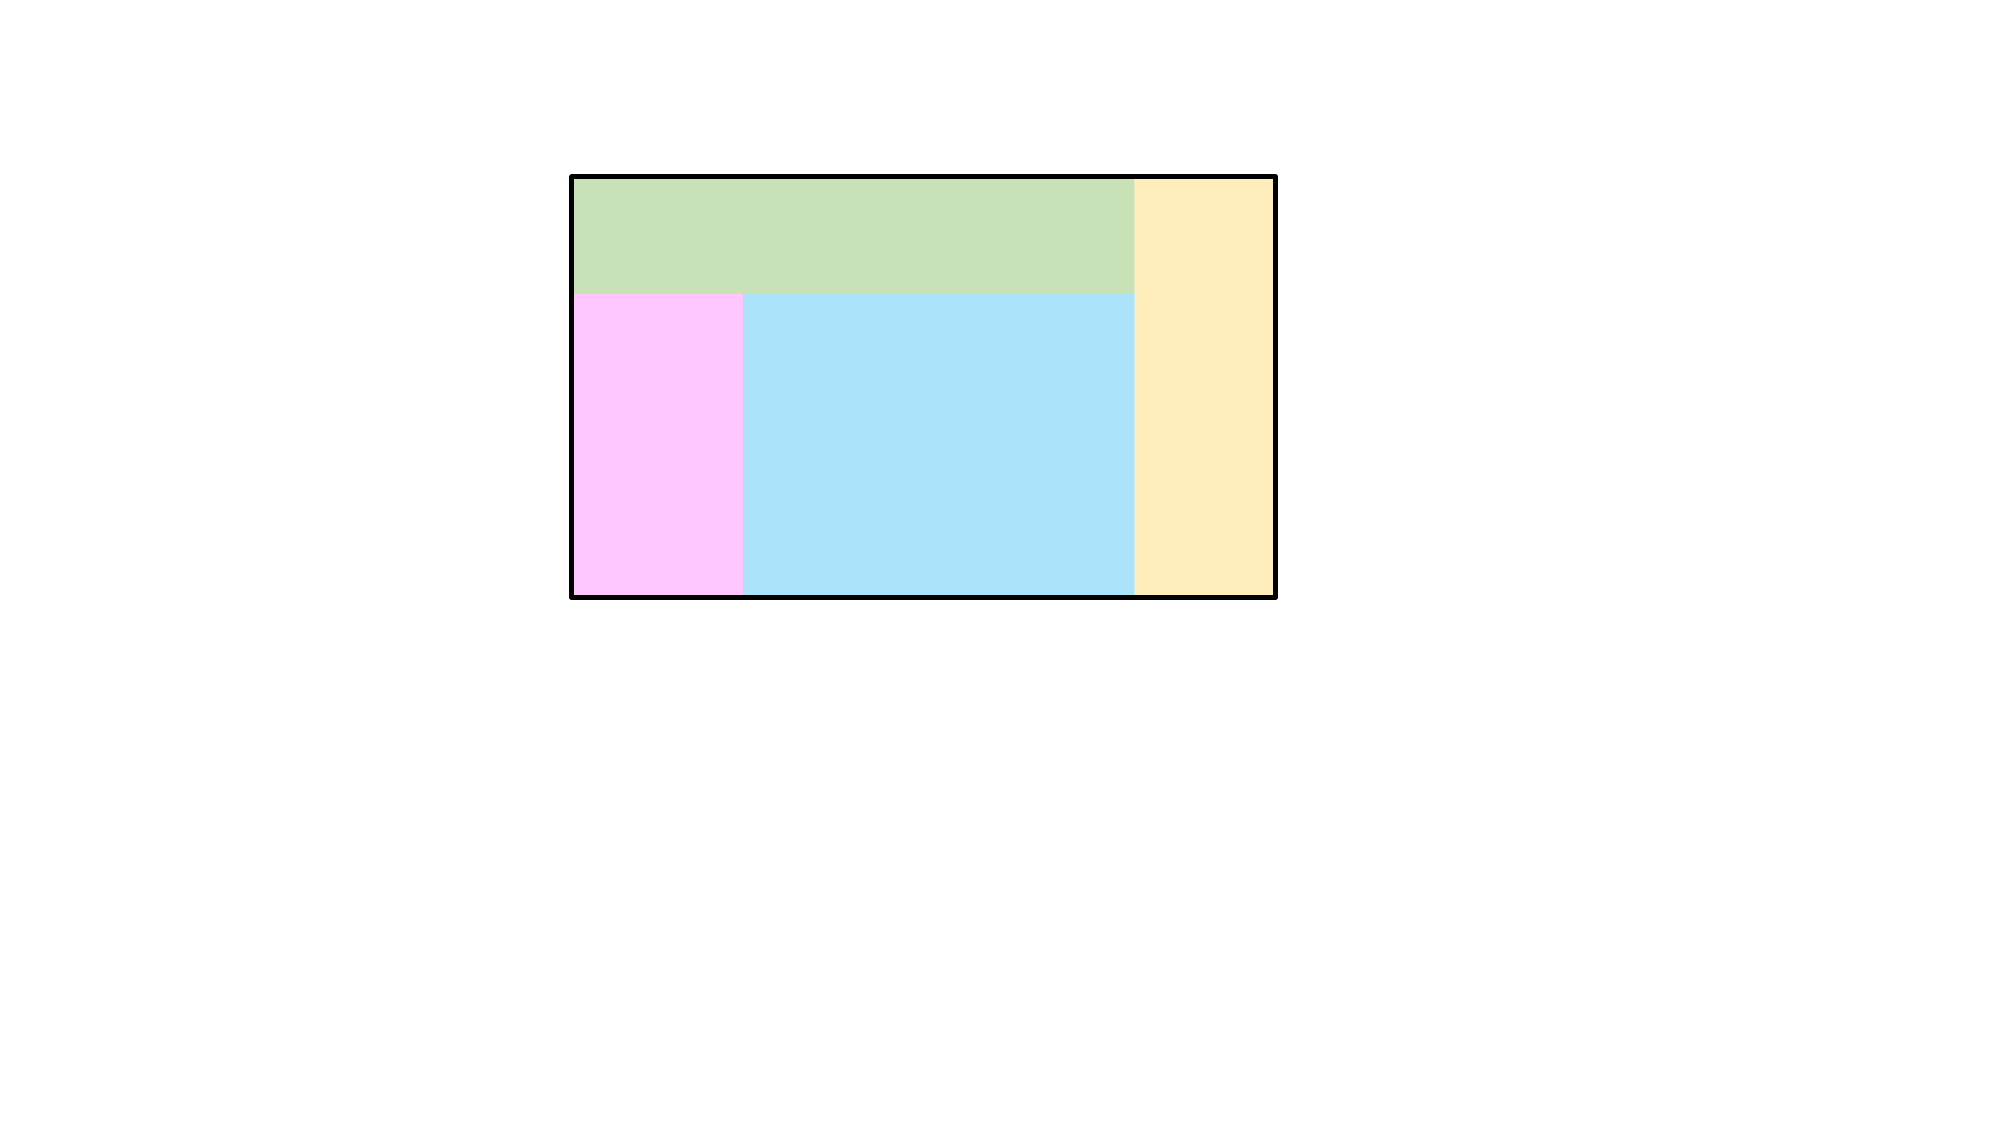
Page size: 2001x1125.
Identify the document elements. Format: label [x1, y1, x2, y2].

text_box [571, 176, 1276, 598]
